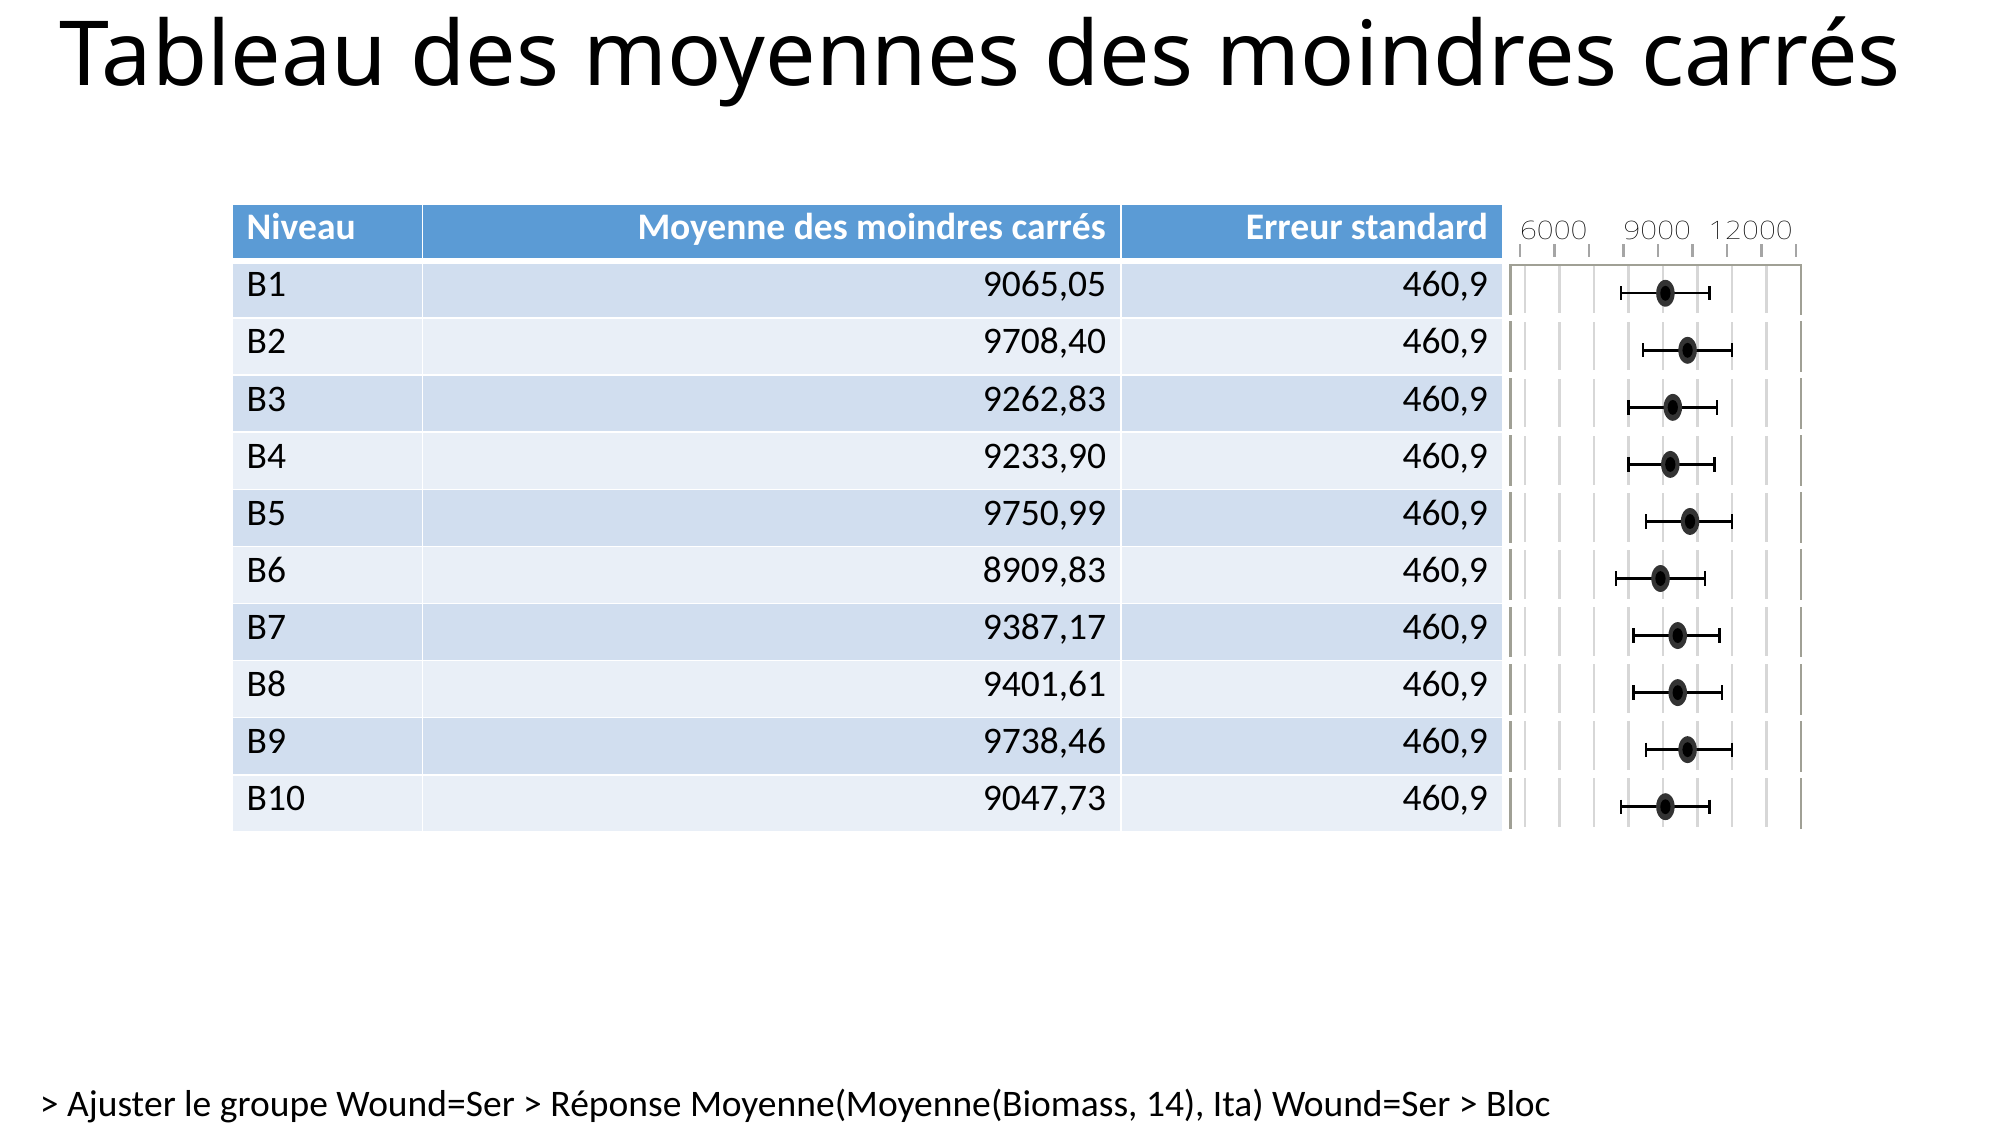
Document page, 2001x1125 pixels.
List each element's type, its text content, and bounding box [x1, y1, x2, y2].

table_header Niveau [233, 205, 422, 258]
table_cell B3 [233, 376, 422, 431]
table_cell 9401,61 [423, 661, 1120, 717]
table_cell 9047,73 [423, 776, 1120, 831]
table_cell 460,9 [1122, 604, 1502, 660]
table_cell B2 [233, 319, 422, 374]
text_box > Ajuster le groupe Wound=Ser > Réponse Moyenne(Moyenne(Biomass, 14), Ita) Wound=Ser > Bloc [40, 1079, 1553, 1125]
table_cell B4 [233, 433, 422, 489]
table_cell [1504, 264, 1805, 317]
table_cell B6 [233, 547, 422, 603]
table_cell 460,9 [1122, 776, 1502, 831]
table_cell 460,9 [1122, 264, 1502, 317]
table_header Moyenne des moindres carrés [423, 205, 1120, 258]
table_cell 460,9 [1122, 661, 1502, 717]
table_cell 9387,17 [423, 604, 1120, 660]
table_cell [1504, 604, 1805, 660]
table_header [1504, 205, 1805, 258]
table_cell 460,9 [1122, 718, 1502, 774]
table_cell B9 [233, 718, 422, 774]
table_cell [1504, 490, 1805, 546]
table_cell 460,9 [1122, 490, 1502, 546]
table_header Erreur standard [1122, 205, 1502, 258]
table_cell B10 [233, 776, 422, 831]
table_cell 9262,83 [423, 376, 1120, 431]
table_cell 9708,40 [423, 319, 1120, 374]
table_cell 460,9 [1122, 319, 1502, 374]
table_cell [1504, 776, 1805, 831]
table_cell [1504, 547, 1805, 603]
table_cell [1504, 718, 1805, 774]
table_cell [1504, 433, 1805, 489]
table_cell B8 [233, 661, 422, 717]
table_cell 9738,46 [423, 718, 1120, 774]
table_cell 9750,99 [423, 490, 1120, 546]
table_cell 9065,05 [423, 264, 1120, 317]
table_cell 8909,83 [423, 547, 1120, 603]
title Tableau des moyennes des moindres carrés [0, 0, 1963, 113]
table_cell B5 [233, 490, 422, 546]
table_cell B7 [233, 604, 422, 660]
table_cell B1 [233, 264, 422, 317]
table_cell 460,9 [1122, 433, 1502, 489]
table_cell 460,9 [1122, 547, 1502, 603]
table_cell 9233,90 [423, 433, 1120, 489]
table_cell [1504, 661, 1805, 717]
table_cell 460,9 [1122, 376, 1502, 431]
table_cell [1504, 376, 1805, 431]
table_cell [1504, 319, 1805, 374]
